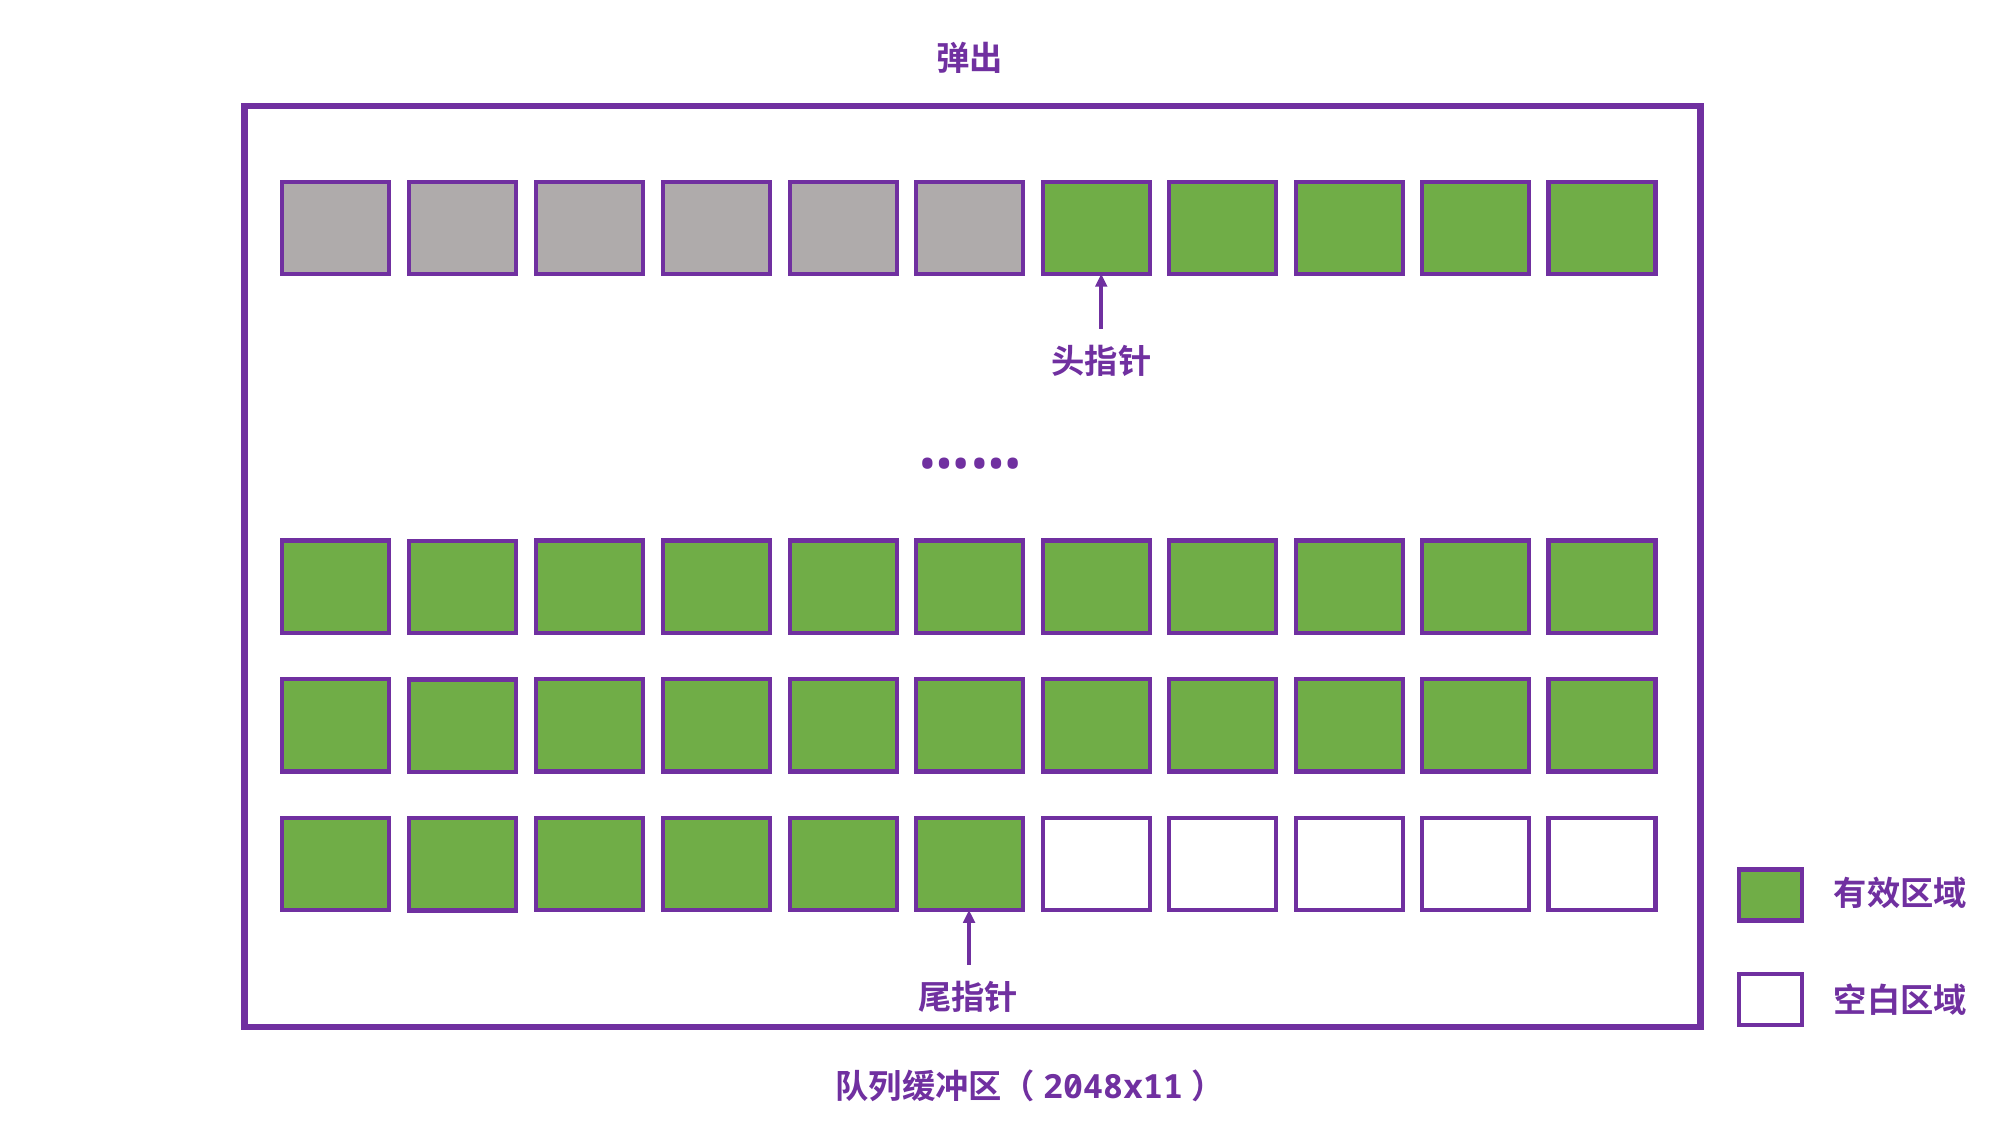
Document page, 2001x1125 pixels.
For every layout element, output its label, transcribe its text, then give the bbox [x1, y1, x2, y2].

text_box [408, 540, 517, 634]
text_box [1421, 181, 1530, 275]
text_box [408, 817, 517, 912]
text_box 头指针 [1037, 332, 1184, 388]
text_box [662, 817, 771, 911]
text_box [1421, 678, 1530, 773]
text_box [1547, 678, 1657, 773]
text_box [1547, 539, 1657, 634]
text_box [789, 181, 898, 275]
text_box [789, 678, 898, 773]
text_box [535, 817, 644, 911]
text_box [1042, 678, 1151, 773]
text_box [662, 678, 771, 773]
text_box [915, 181, 1024, 275]
text_box [789, 539, 898, 634]
text_box [1295, 678, 1404, 773]
text_box 有效区域 [1819, 864, 1988, 920]
text_box [915, 539, 1024, 634]
text_box [1738, 869, 1803, 921]
text_box [789, 817, 898, 911]
text_box [281, 678, 390, 773]
text_box [915, 817, 1024, 911]
text_box [1295, 181, 1404, 275]
text_box [1168, 817, 1277, 911]
text_box 弹出 [921, 30, 1069, 85]
text_box [1042, 817, 1151, 911]
text_box [281, 817, 390, 911]
text_box [1547, 181, 1657, 275]
text_box [915, 678, 1024, 773]
text_box [1738, 973, 1803, 1026]
text_box [1042, 539, 1151, 634]
text_box [535, 539, 644, 634]
text_box [1295, 539, 1404, 634]
text_box [243, 105, 1702, 1028]
text_box [1168, 678, 1277, 773]
text_box [1168, 539, 1277, 634]
text_box [535, 678, 644, 773]
text_box [281, 539, 390, 634]
text_box [1547, 817, 1657, 911]
text_box [1421, 817, 1530, 911]
text_box [1421, 539, 1530, 634]
text_box [535, 181, 644, 275]
text_box [281, 181, 390, 275]
text_box [1295, 817, 1404, 911]
text_box [1168, 181, 1277, 275]
text_box 尾指针 [903, 968, 1038, 1024]
text_box [662, 181, 771, 275]
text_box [904, 378, 1116, 495]
text_box [408, 679, 517, 773]
text_box 队列缓冲区（2048x11） [820, 1057, 1341, 1113]
text_box [662, 539, 771, 634]
text_box [1042, 181, 1151, 275]
text_box [408, 181, 517, 275]
text_box 空白区域 [1819, 971, 1988, 1027]
